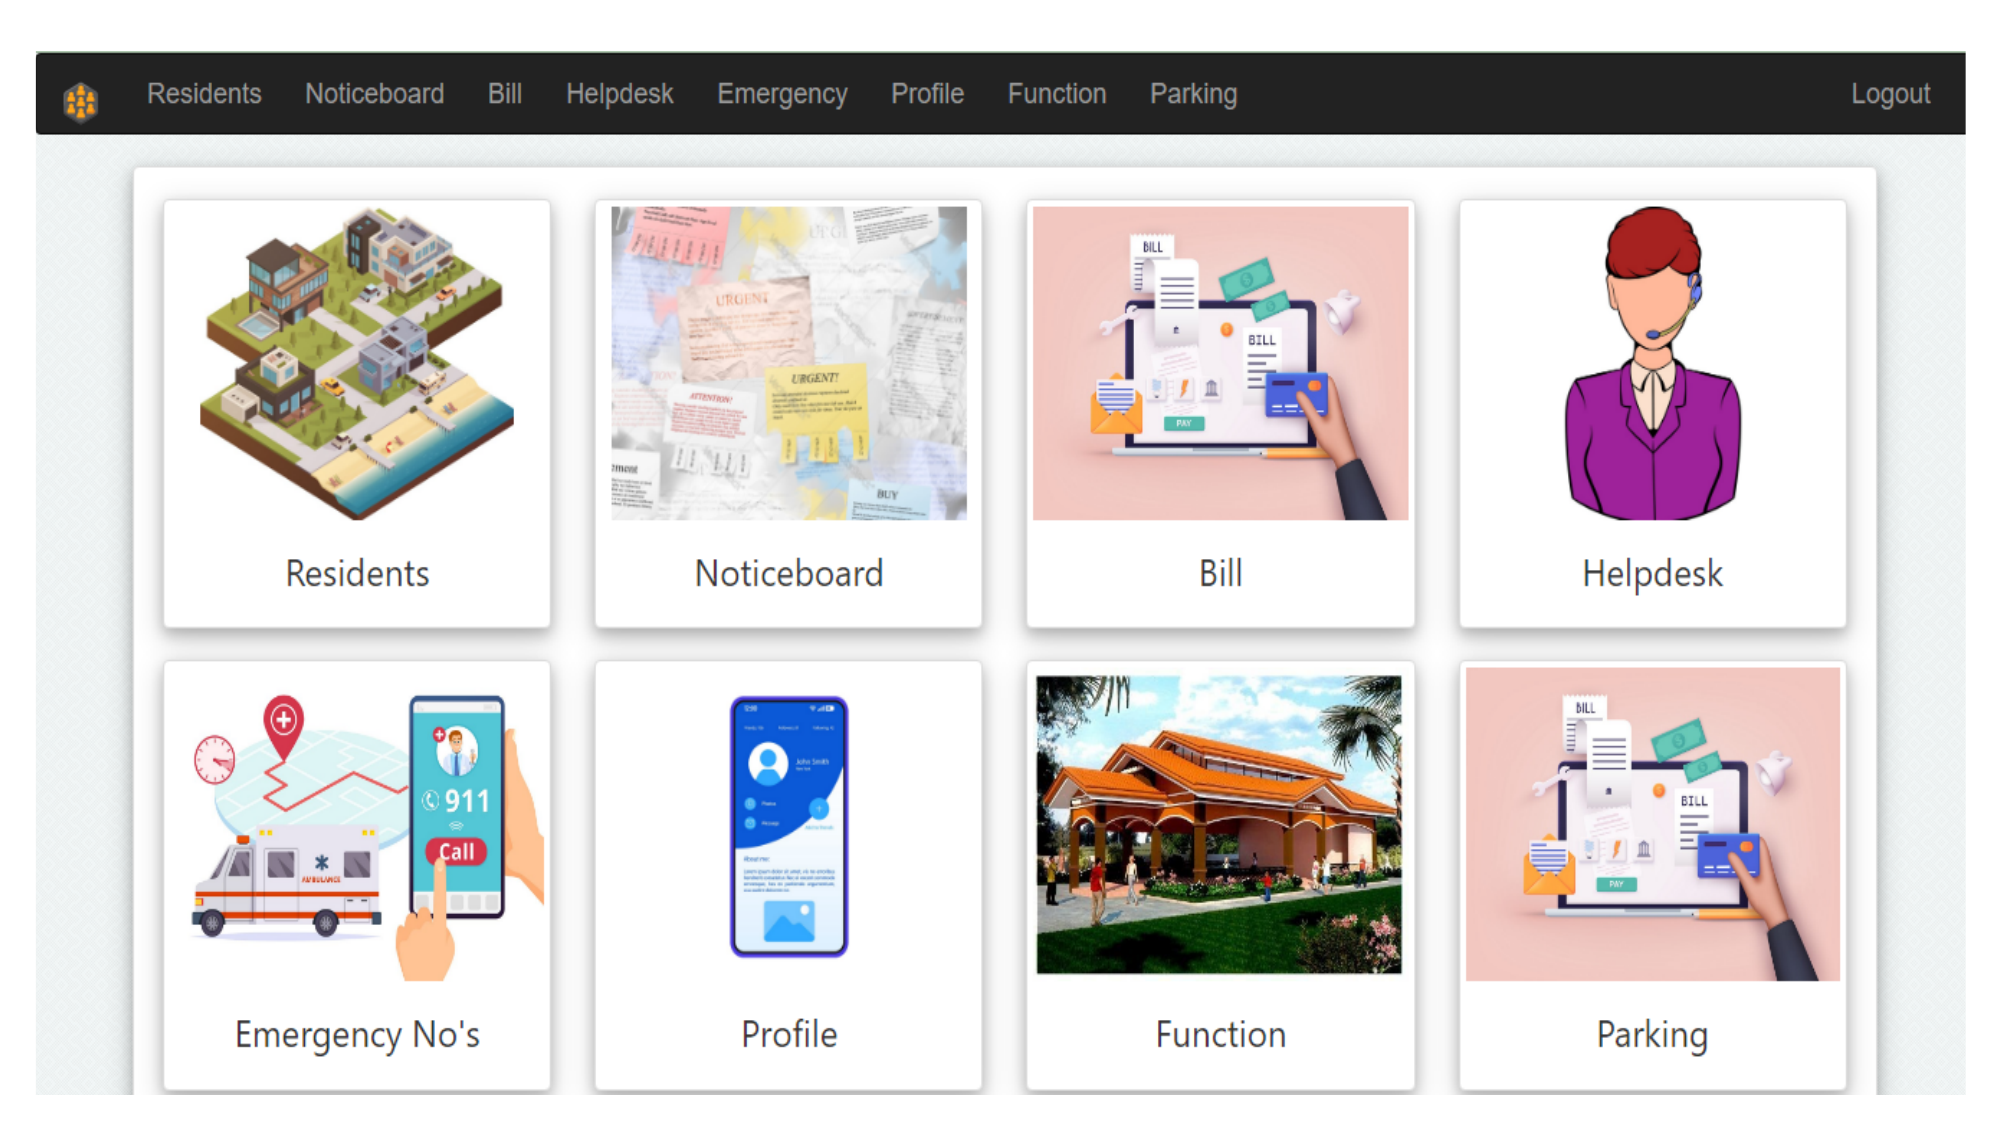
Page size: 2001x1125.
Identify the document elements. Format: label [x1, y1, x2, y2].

picture [35, 50, 1967, 1096]
